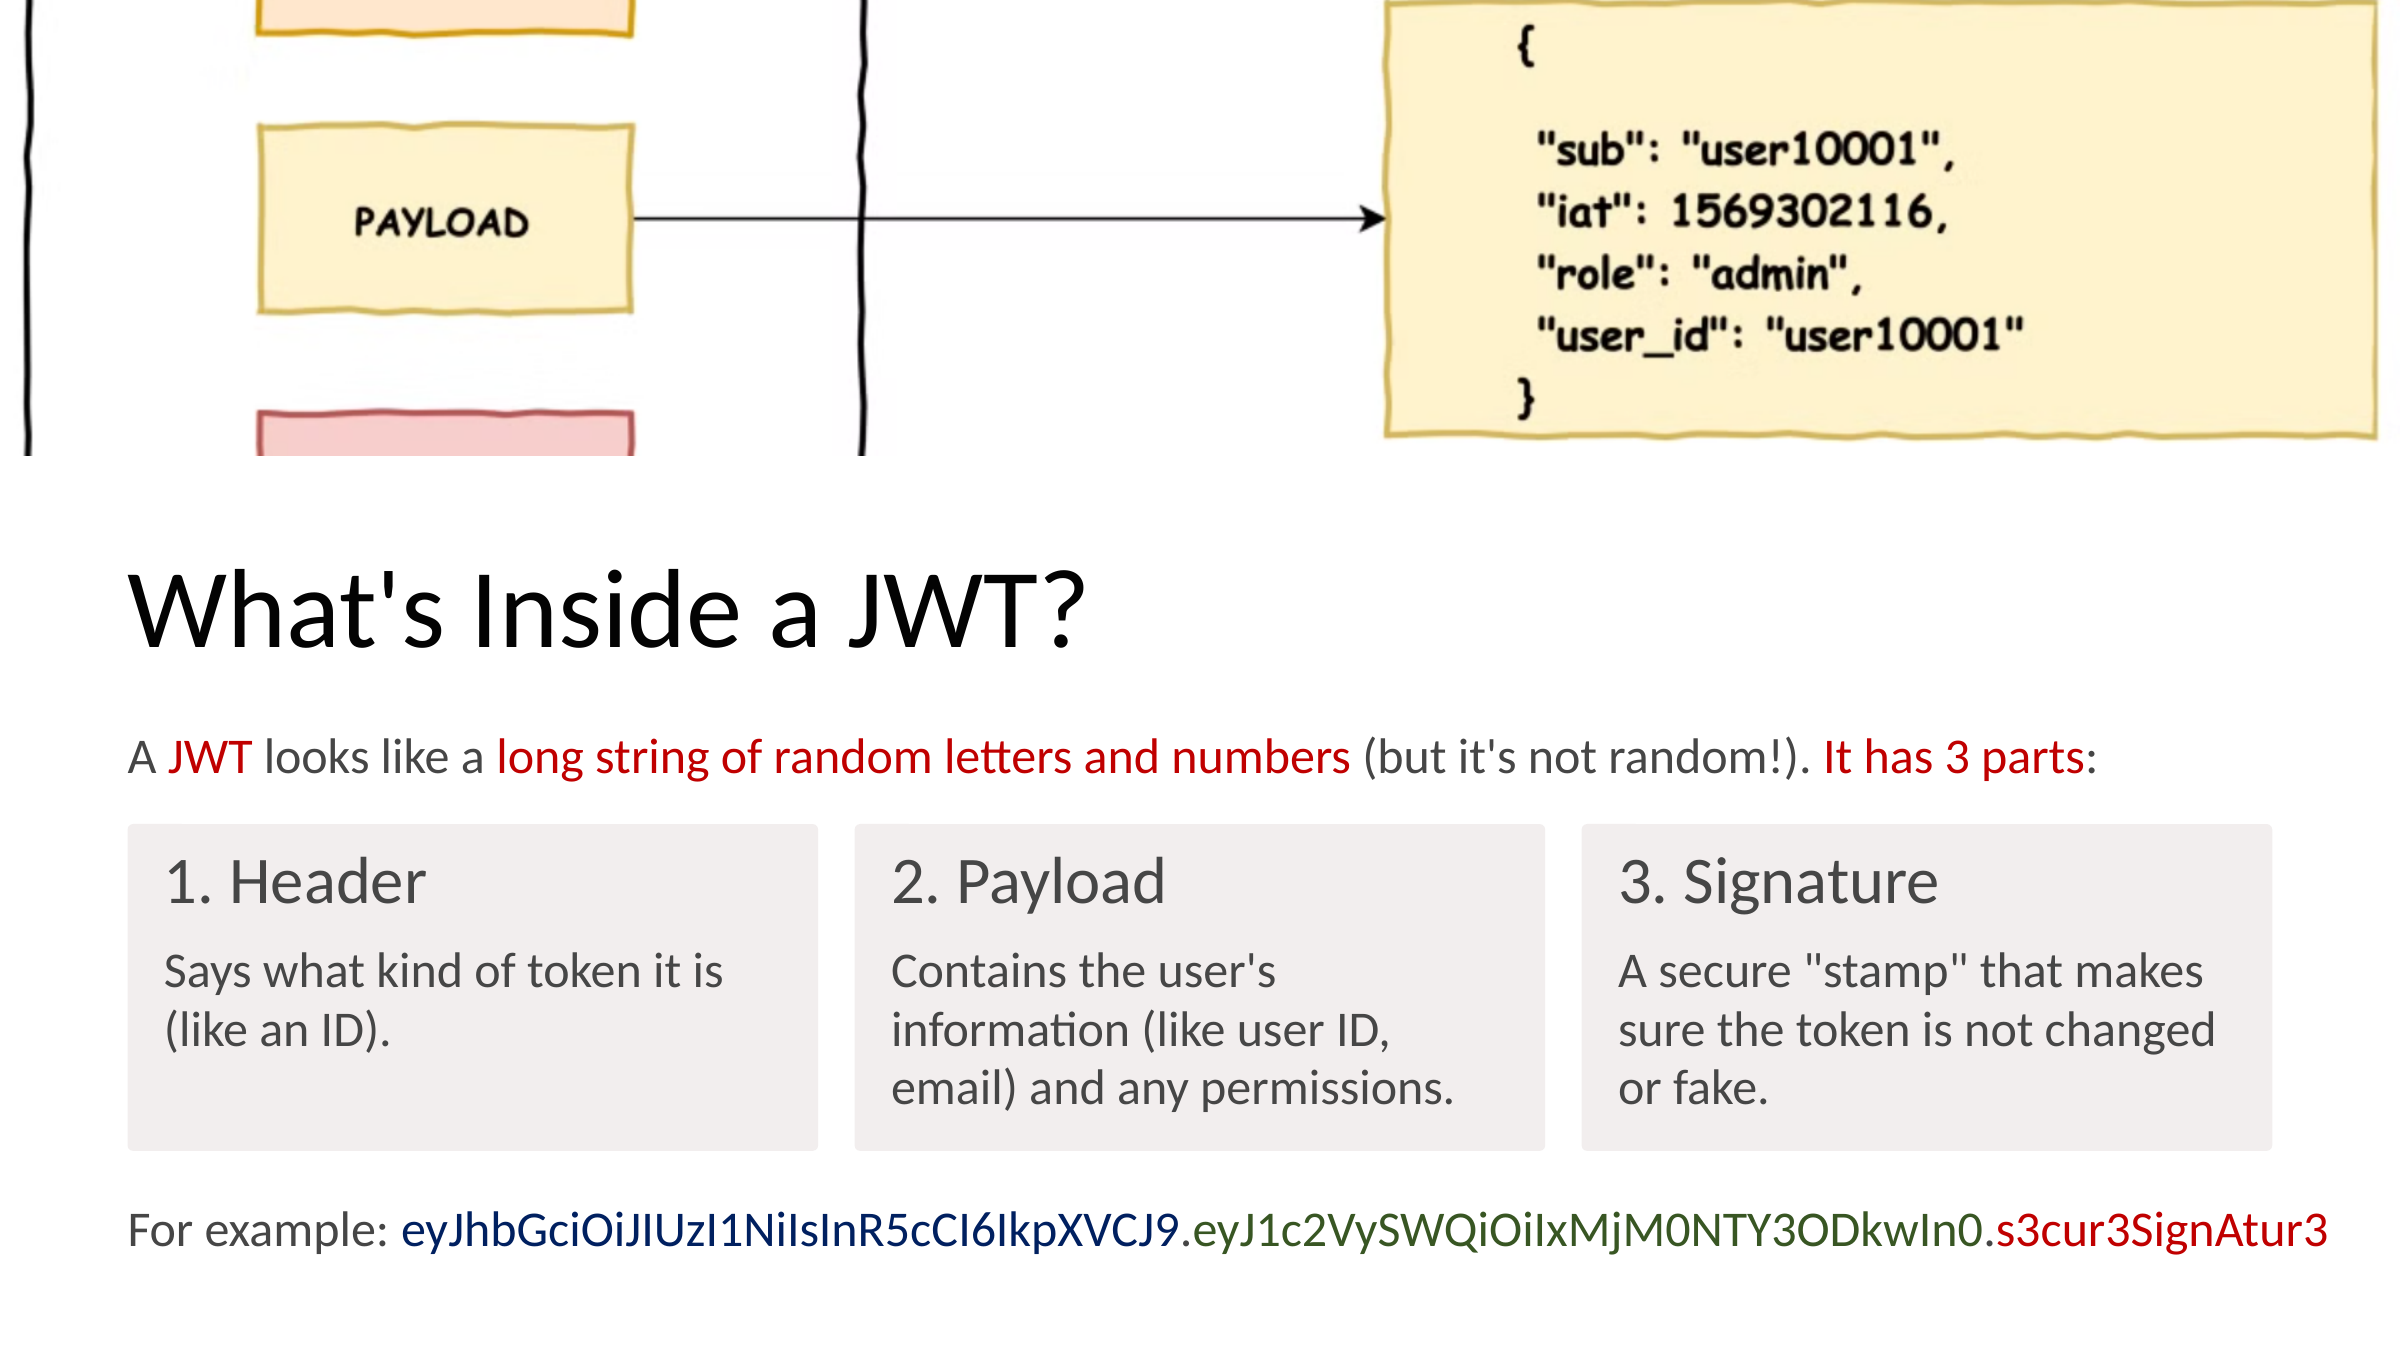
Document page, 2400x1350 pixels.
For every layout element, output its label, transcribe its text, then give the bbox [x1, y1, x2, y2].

text_box [854, 823, 1546, 1151]
text_box 3. Signature [1618, 860, 2075, 918]
text_box 1. Header [164, 860, 620, 918]
text_box [1581, 823, 2273, 1151]
picture [0, 0, 2400, 456]
text_box A secure "stamp" that makes sure the token is not changed or fake. [1618, 939, 2236, 1056]
text_box 2. Payload [891, 860, 1347, 918]
text_box [127, 823, 819, 1151]
text_box For example: eyJhbGciOiJIUzI1NiIsInR5cCI6IkpXVCJ9.eyJ1c2VySWQiOiIxMjM0NTY3ODkwIn0.s3cur3SignAtur3 [127, 1198, 2273, 1257]
text_box A JWT looks like a long string of random letters and numbers (but it's not random!). It has 3 parts: [127, 724, 2273, 783]
text_box Contains the user's information (like user ID, email) and any permissions. [891, 939, 1509, 1115]
text_box What's Inside a JWT? [127, 556, 1055, 670]
text_box Says what kind of token it is (like an ID). [164, 939, 782, 1056]
